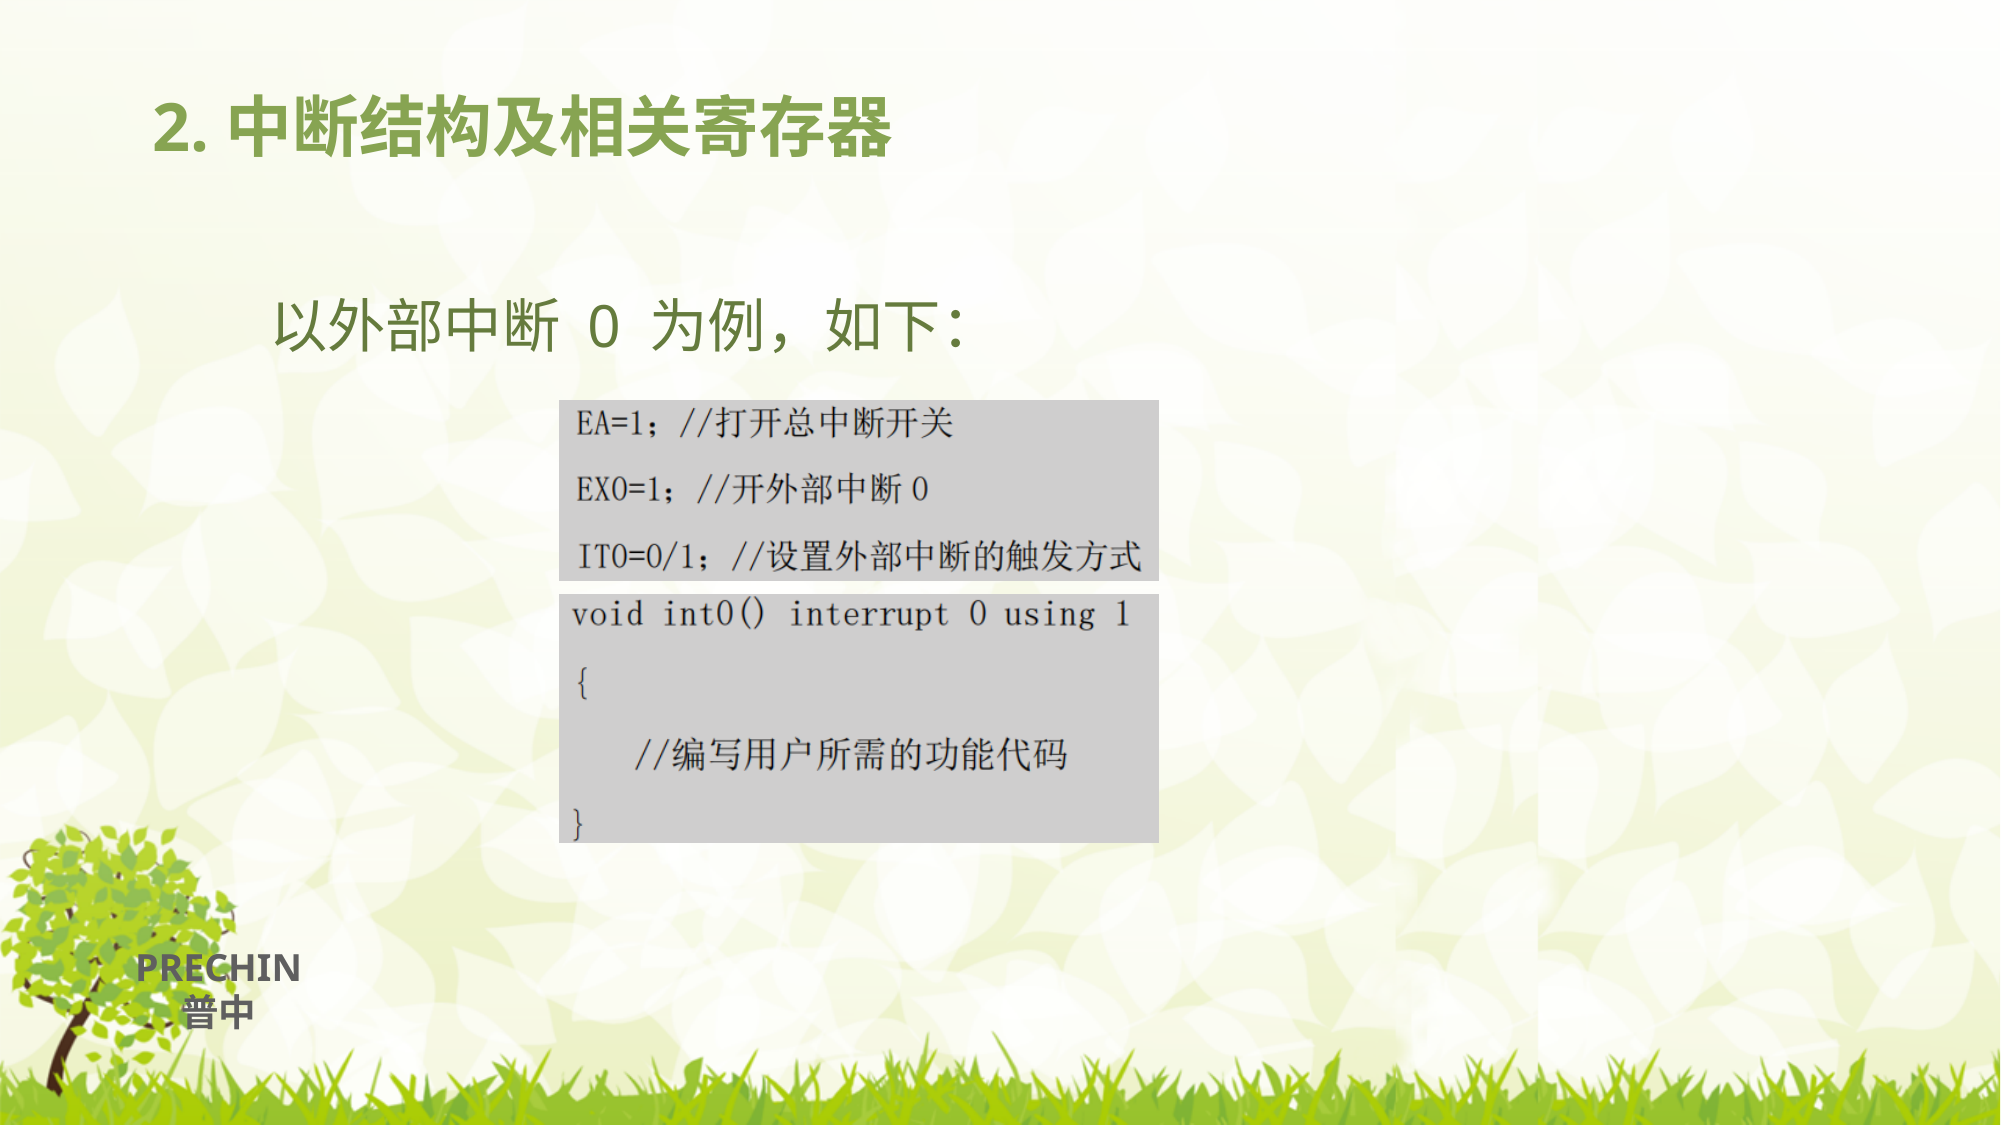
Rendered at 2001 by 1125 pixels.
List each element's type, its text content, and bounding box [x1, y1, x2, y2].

list 以外部中断 0 为例，如下： [137, 246, 1863, 1041]
title 2.中断结构及相关寄存器 [137, 59, 1863, 200]
picture [0, 0, 2001, 1125]
